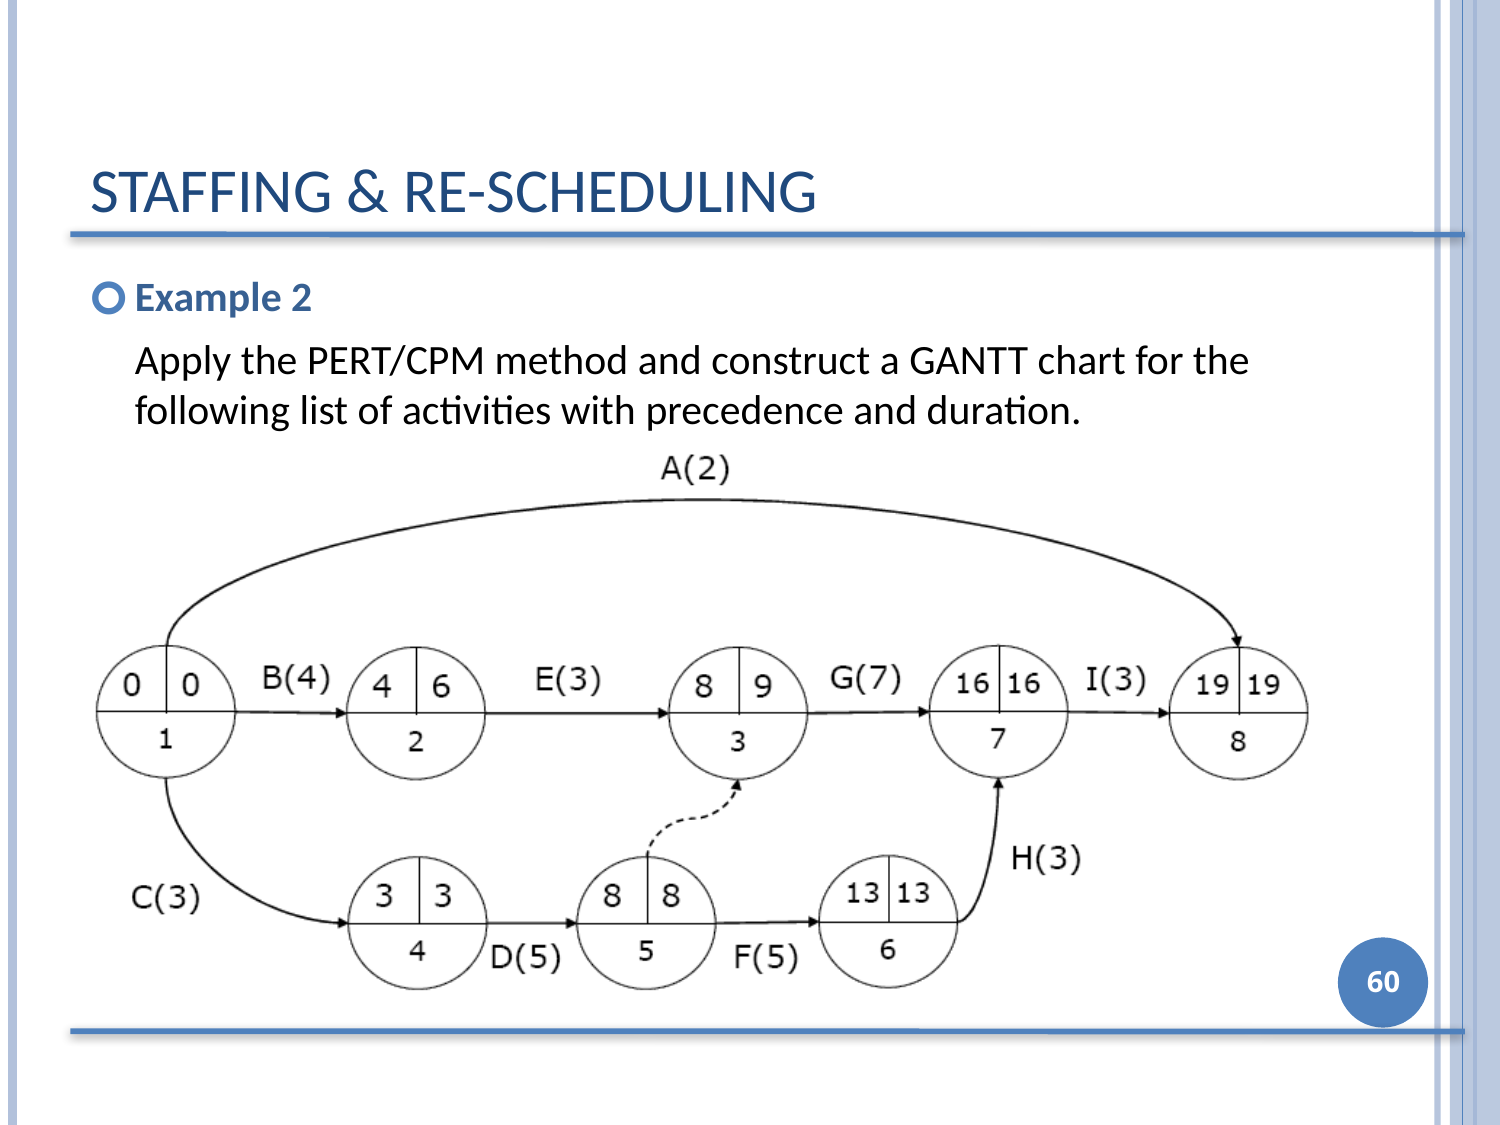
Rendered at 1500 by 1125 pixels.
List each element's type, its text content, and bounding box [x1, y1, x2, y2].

text_box ‹#› [1333, 940, 1434, 1026]
list Example 2 Apply the PERT/CPM method and construct a GANTT chart for the following list of activities with precedence and duration. [75, 262, 1372, 457]
picture [70, 433, 1314, 997]
title STAFFING & RE-SCHEDULING [75, 45, 1300, 228]
